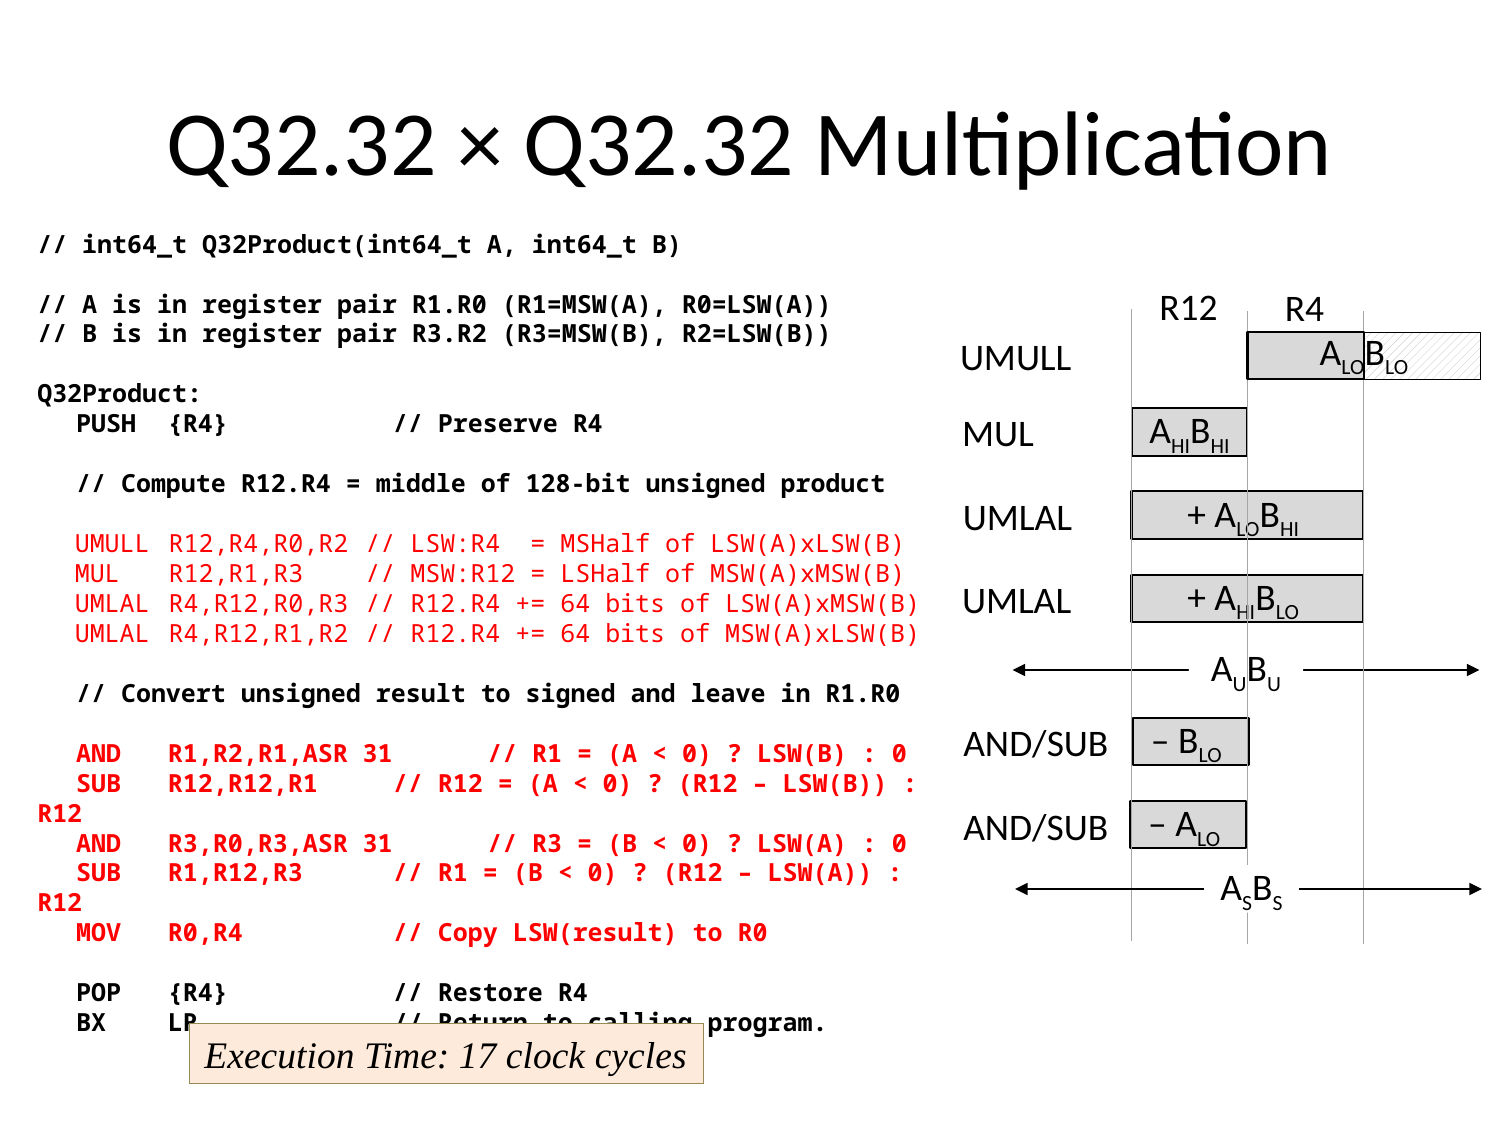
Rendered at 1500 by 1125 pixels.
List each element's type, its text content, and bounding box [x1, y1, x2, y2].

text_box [961, 574, 1125, 623]
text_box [1130, 388, 1364, 863]
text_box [963, 800, 1125, 849]
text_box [962, 491, 1125, 540]
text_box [963, 717, 1125, 766]
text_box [1014, 864, 1483, 913]
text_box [1130, 921, 1364, 945]
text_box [959, 329, 1481, 380]
title Q32.32 × Q32.32 Multiplication [75, 45, 1425, 233]
text_box // int64_t Q32Product(int64_t A, int64_t B) // A is in register pair R1.R0 (R1=MSW(A), R0=LSW(A)) // B is in register pair R3.R2 (R3=MSW(B), R2=LSW(B)) Q32Product: PUSH {R4} // Preserve R4 // Compute R12.R4 = middle of 128-bit unsigned product UMULL R12,R4,R0,R2 // LSW:R4 = MSHalf of LSW(A)xLSW(B) MUL R12,R1,R3 // MSW:R12 = LSHalf of MSW(A)xMSW(B) UMLAL R4,R12,R0,R3 // R12.R4 += 64 bits of LSW(A)xMSW(B) UMLAL R4,R12,R1,R2 // R12.R4 += 64 bits of MSW(A)xLSW(B) // Convert unsigned result to signed and leave in R1.R0 AND R1,R2,R1,ASR 31 // R1 = (A < 0) ? LSW(B) : 0 SUB R12,R12,R1 // R12 = (A < 0) ? (R12 – LSW(B)) : R12 AND R3,R0,R3,ASR 31 // R3 = (B < 0) ? LSW(A) : 0 SUB R1,R12,R3 // R1 = (B < 0) ? (R12 – LSW(A)) : R12 MOV R0,R4 // Copy LSW(result) to R0 POP {R4} // Restore R4 BX LR // Return to calling program. [22, 220, 960, 1044]
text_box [1012, 645, 1125, 694]
text_box Execution Time: 17 clock cycles [189, 1023, 704, 1084]
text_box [961, 407, 1125, 456]
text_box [1368, 645, 1480, 694]
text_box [1130, 281, 1364, 328]
